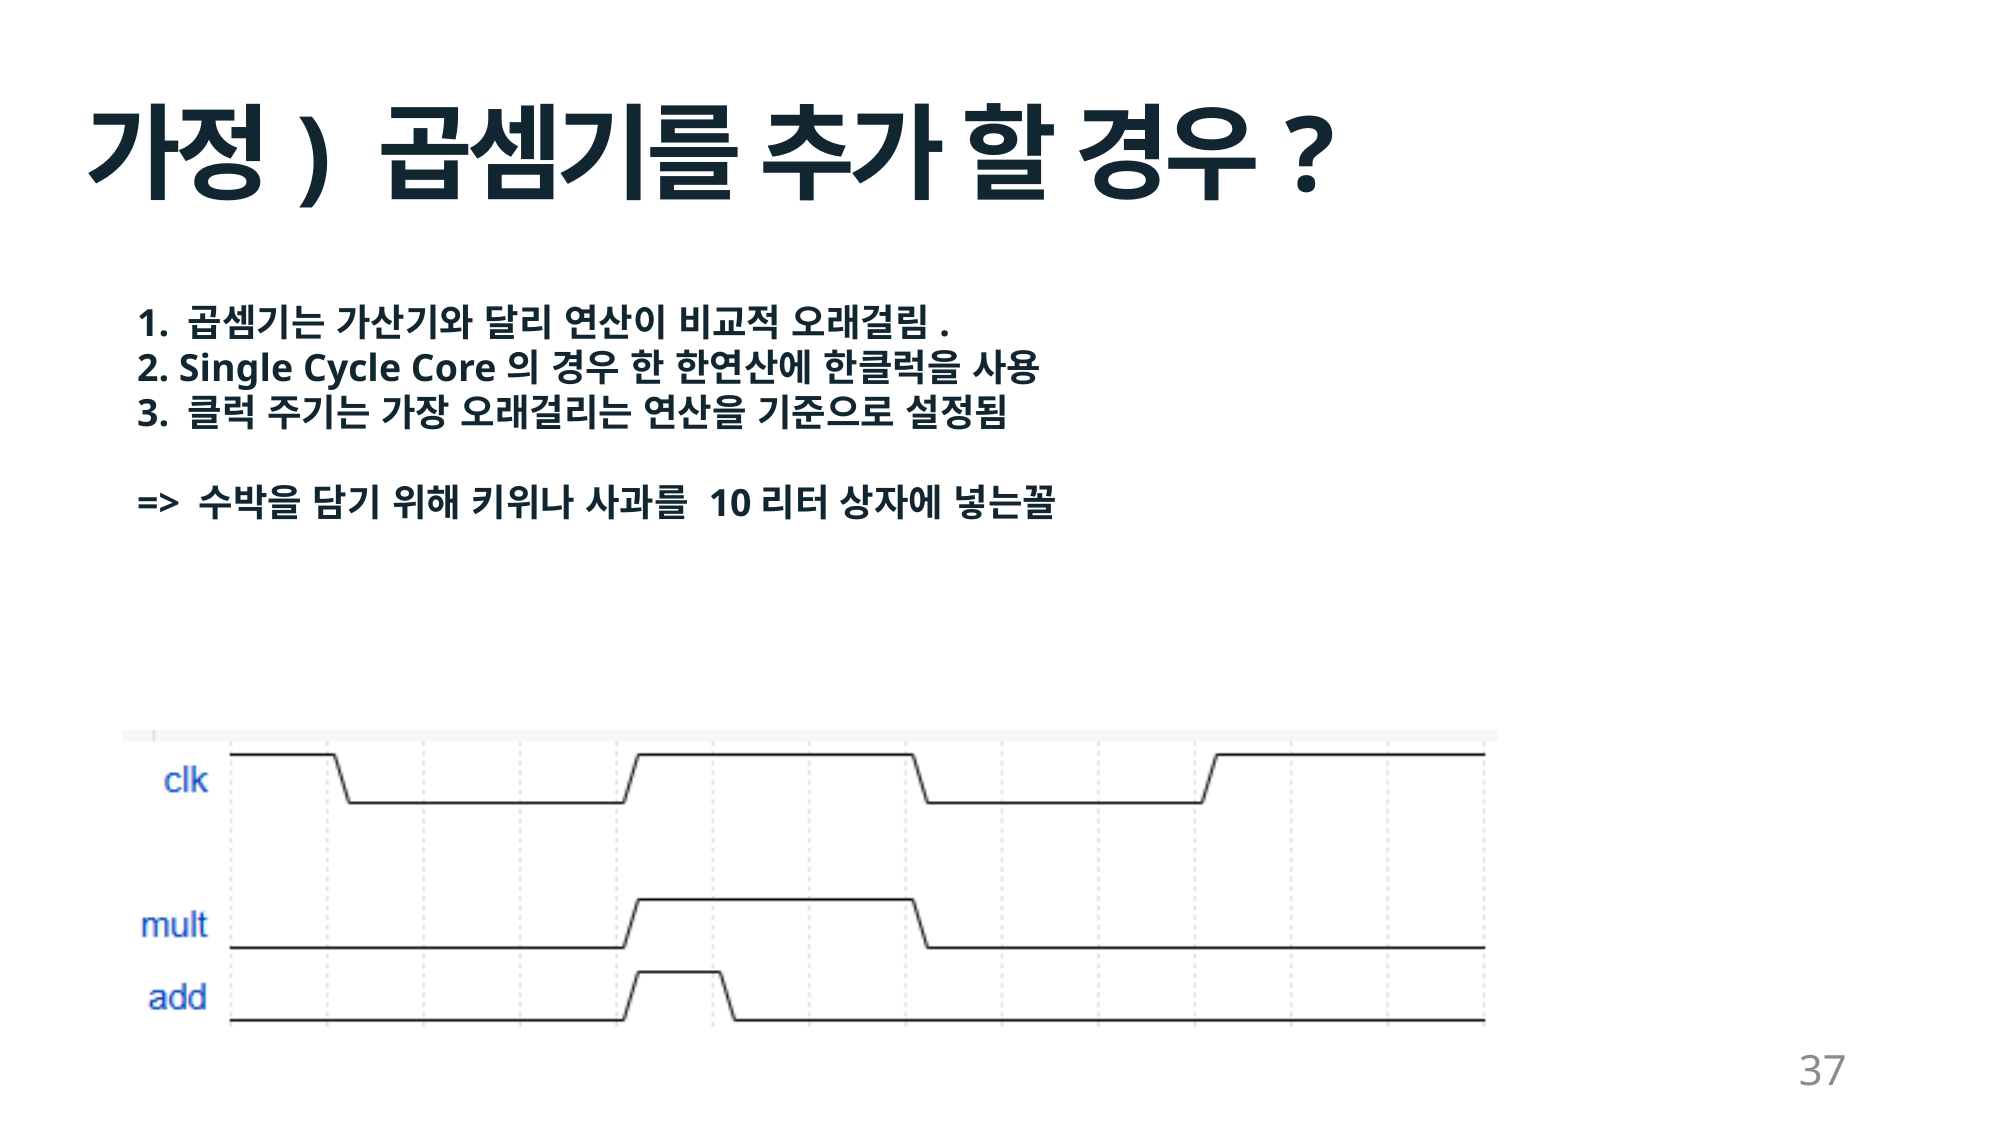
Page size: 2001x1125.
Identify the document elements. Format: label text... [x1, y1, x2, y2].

slide_number 37 [1412, 1042, 1862, 1103]
text_box 가정) 곱셈기를 추가 할 경우? [71, 79, 1595, 220]
picture [122, 730, 1498, 1027]
text_box 1. 곱셈기는 가산기와 달리 연산이 비교적 오래걸림. 2. Single Cycle Core의 경우 한 한연산에 한클럭을 사용 3. 클럭 주기는 가장 오래걸리는 연산을 기준으로 설정됨 => 수박을 담기 위해 키위나 사과를 10리터 상자에 넣는꼴 [122, 291, 1654, 531]
